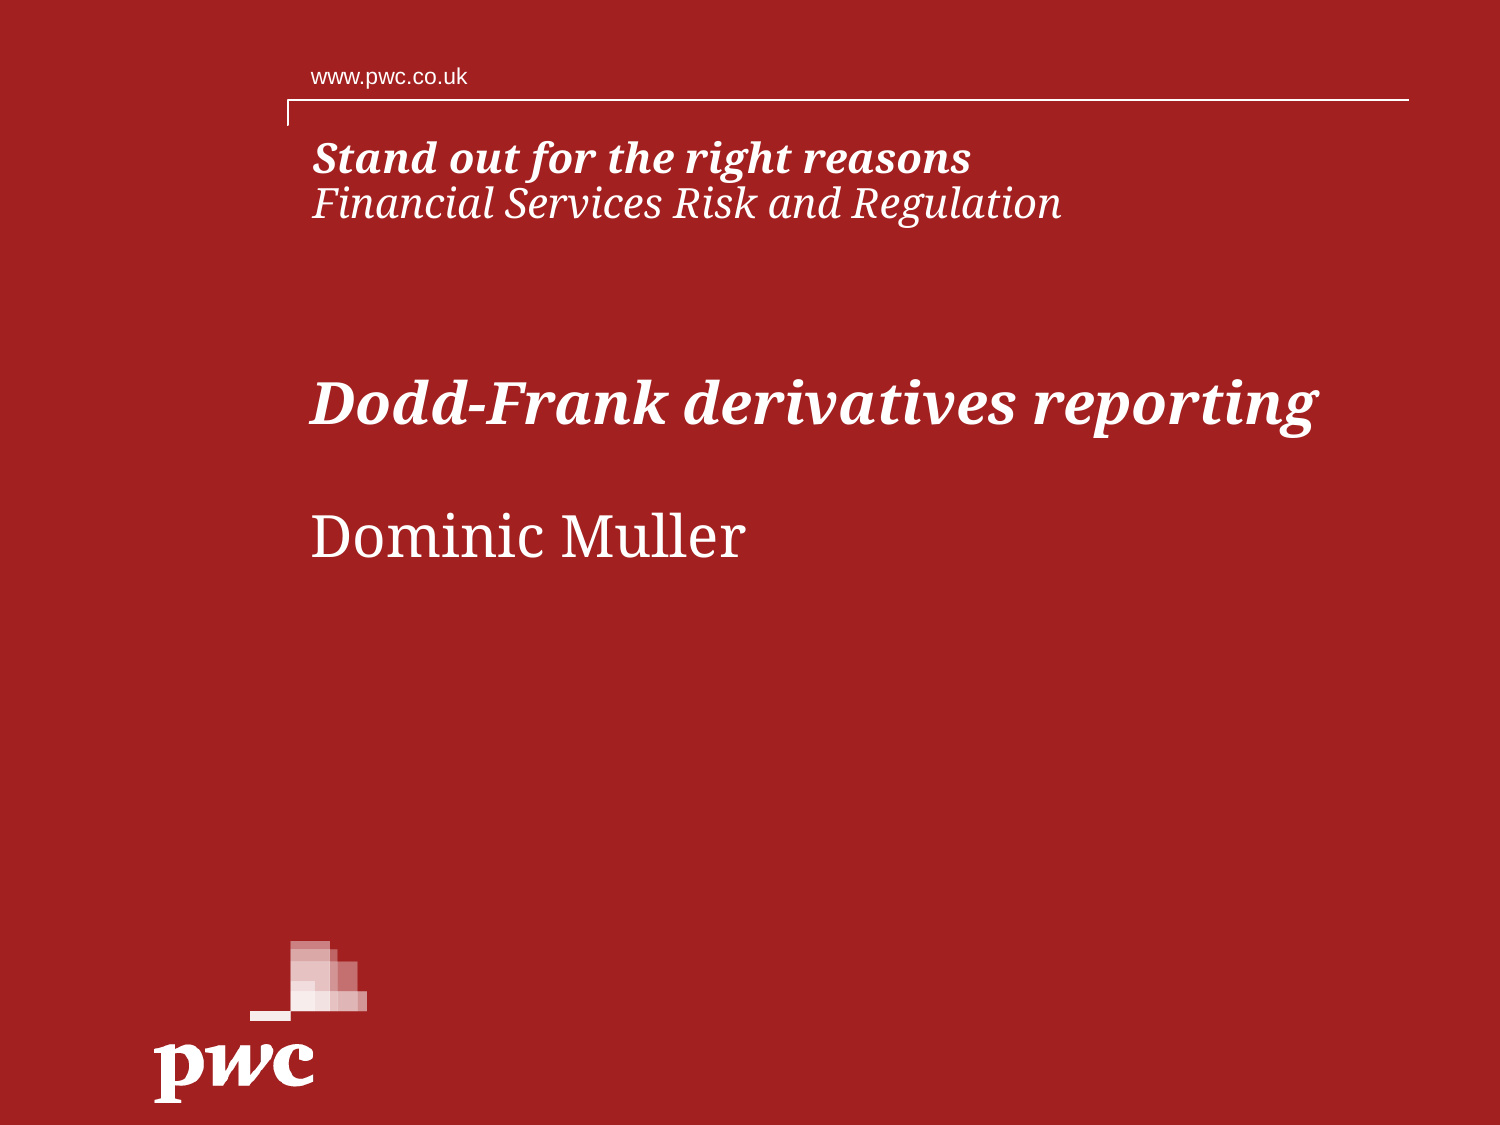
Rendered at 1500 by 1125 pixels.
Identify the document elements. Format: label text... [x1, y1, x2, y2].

picture [154, 941, 367, 1103]
title Dodd-Frank derivatives reporting [310, 287, 1410, 437]
list www.pwc.co.uk [310, 61, 985, 86]
subtitle Dominic Muller [310, 437, 1413, 588]
